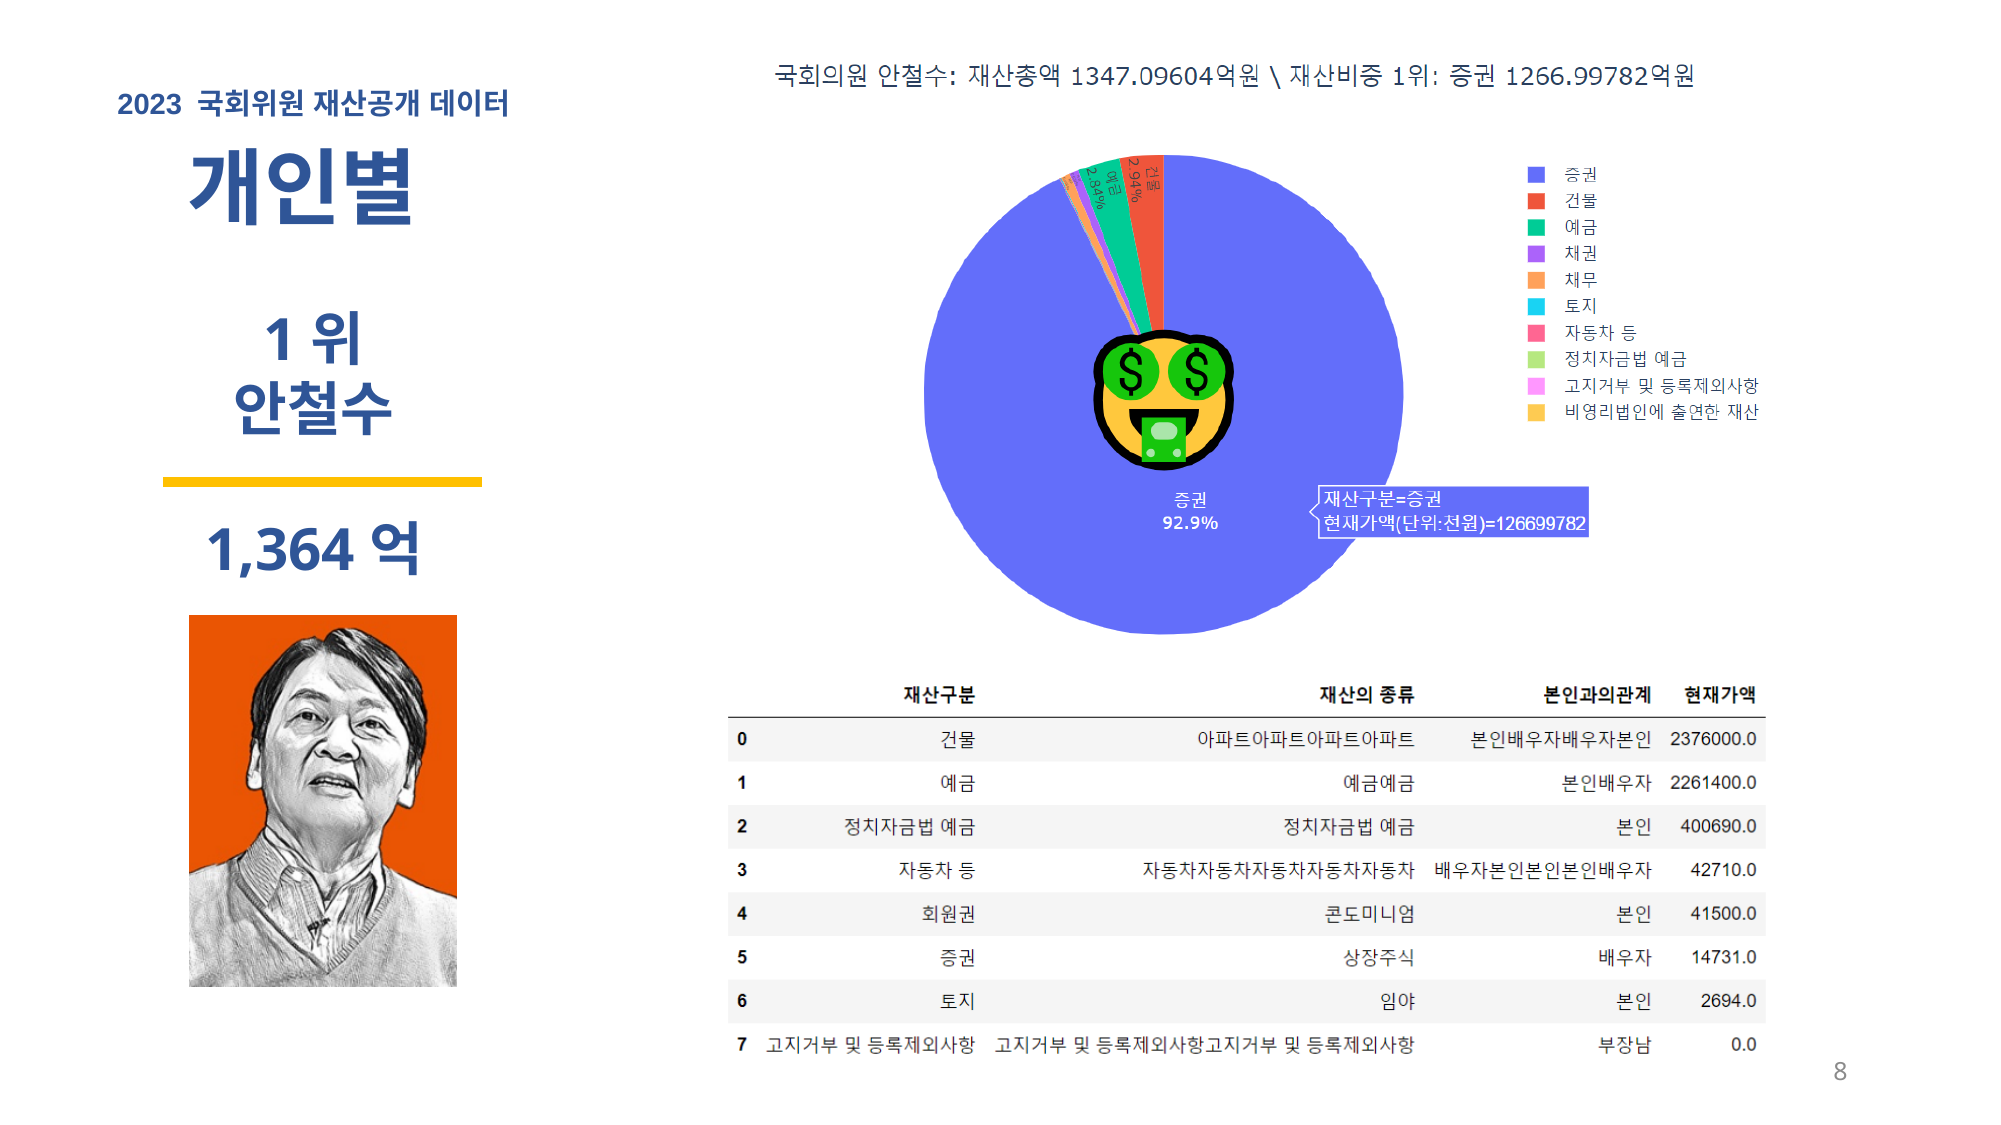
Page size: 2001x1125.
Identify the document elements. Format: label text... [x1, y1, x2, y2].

slide_number 8 [1412, 1042, 1863, 1103]
picture [717, 665, 1789, 1073]
picture [759, 52, 1780, 646]
picture [189, 615, 457, 987]
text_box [77, 294, 551, 593]
text_box 개인별 [86, 128, 542, 244]
text_box 2023 국회위원 재산공개 데이터 [86, 77, 542, 128]
